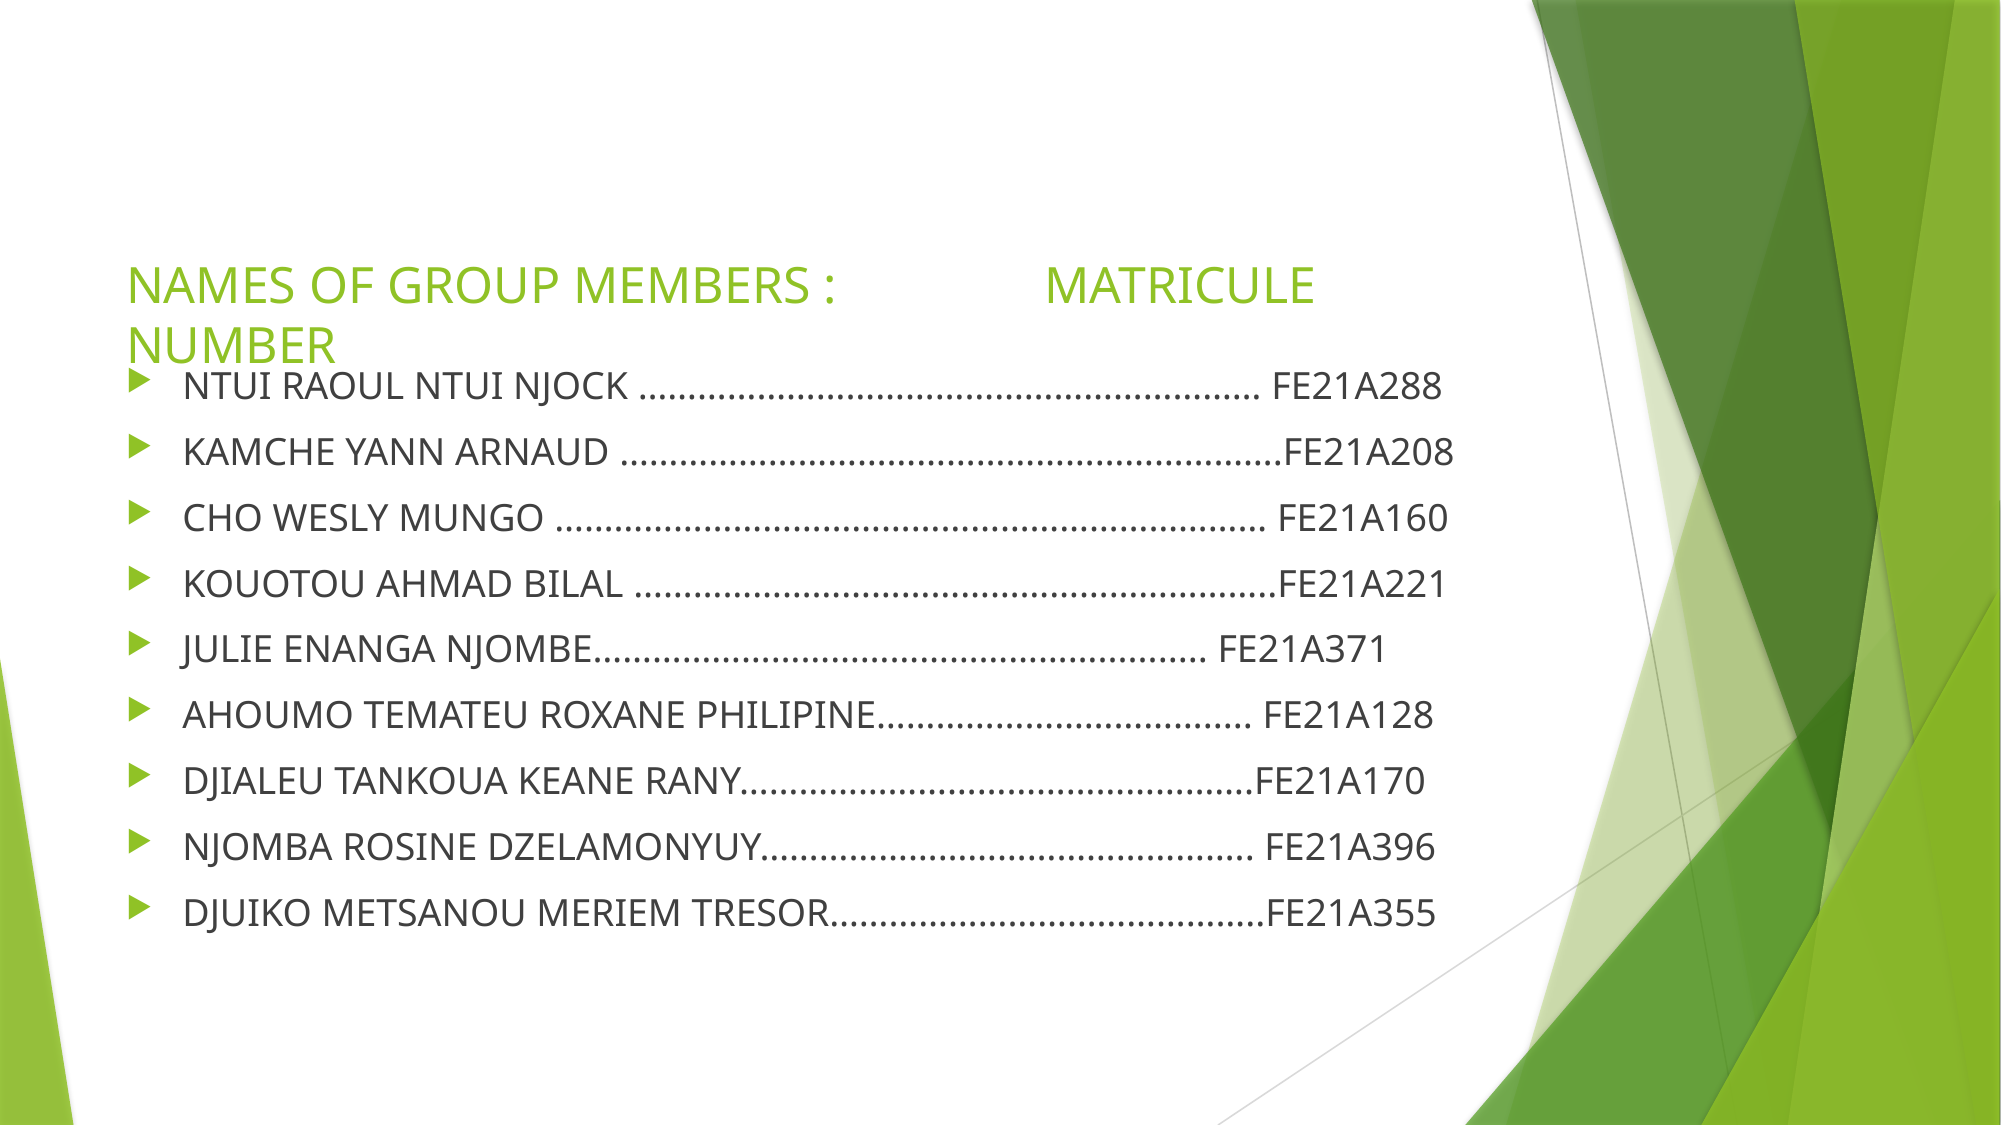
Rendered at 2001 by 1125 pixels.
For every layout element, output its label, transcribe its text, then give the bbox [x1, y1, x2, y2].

title NAMES OF GROUP MEMBERS : MATRICULE NUMBER [111, 246, 1522, 354]
list NTUI RAOUL NTUI NJOCK ……………………………………………………… FE21A288 KAMCHE YANN ARNAUD ………………………………………………………….FE21A208 CHO WESLY MUNGO ……………………………………………………………… FE21A160 KOUOTOU AHMAD BILAL ………………………………………………………..FE21A221 JULIE ENANGA NJOMBE……………………………………………........... FE21A371 AHOUMO TEMATEU ROXANE PHILIPINE……………………………..... FE21A128 DJIALEU TANKOUA KEANE RANY…………………………………………….FE21A170 NJOMBA ROSINE DZELAMONYUY………………………………………….. FE21A396 DJUIKO METSANOU MERIEM TRESOR……………………………………..FE21A355 [111, 354, 1522, 992]
